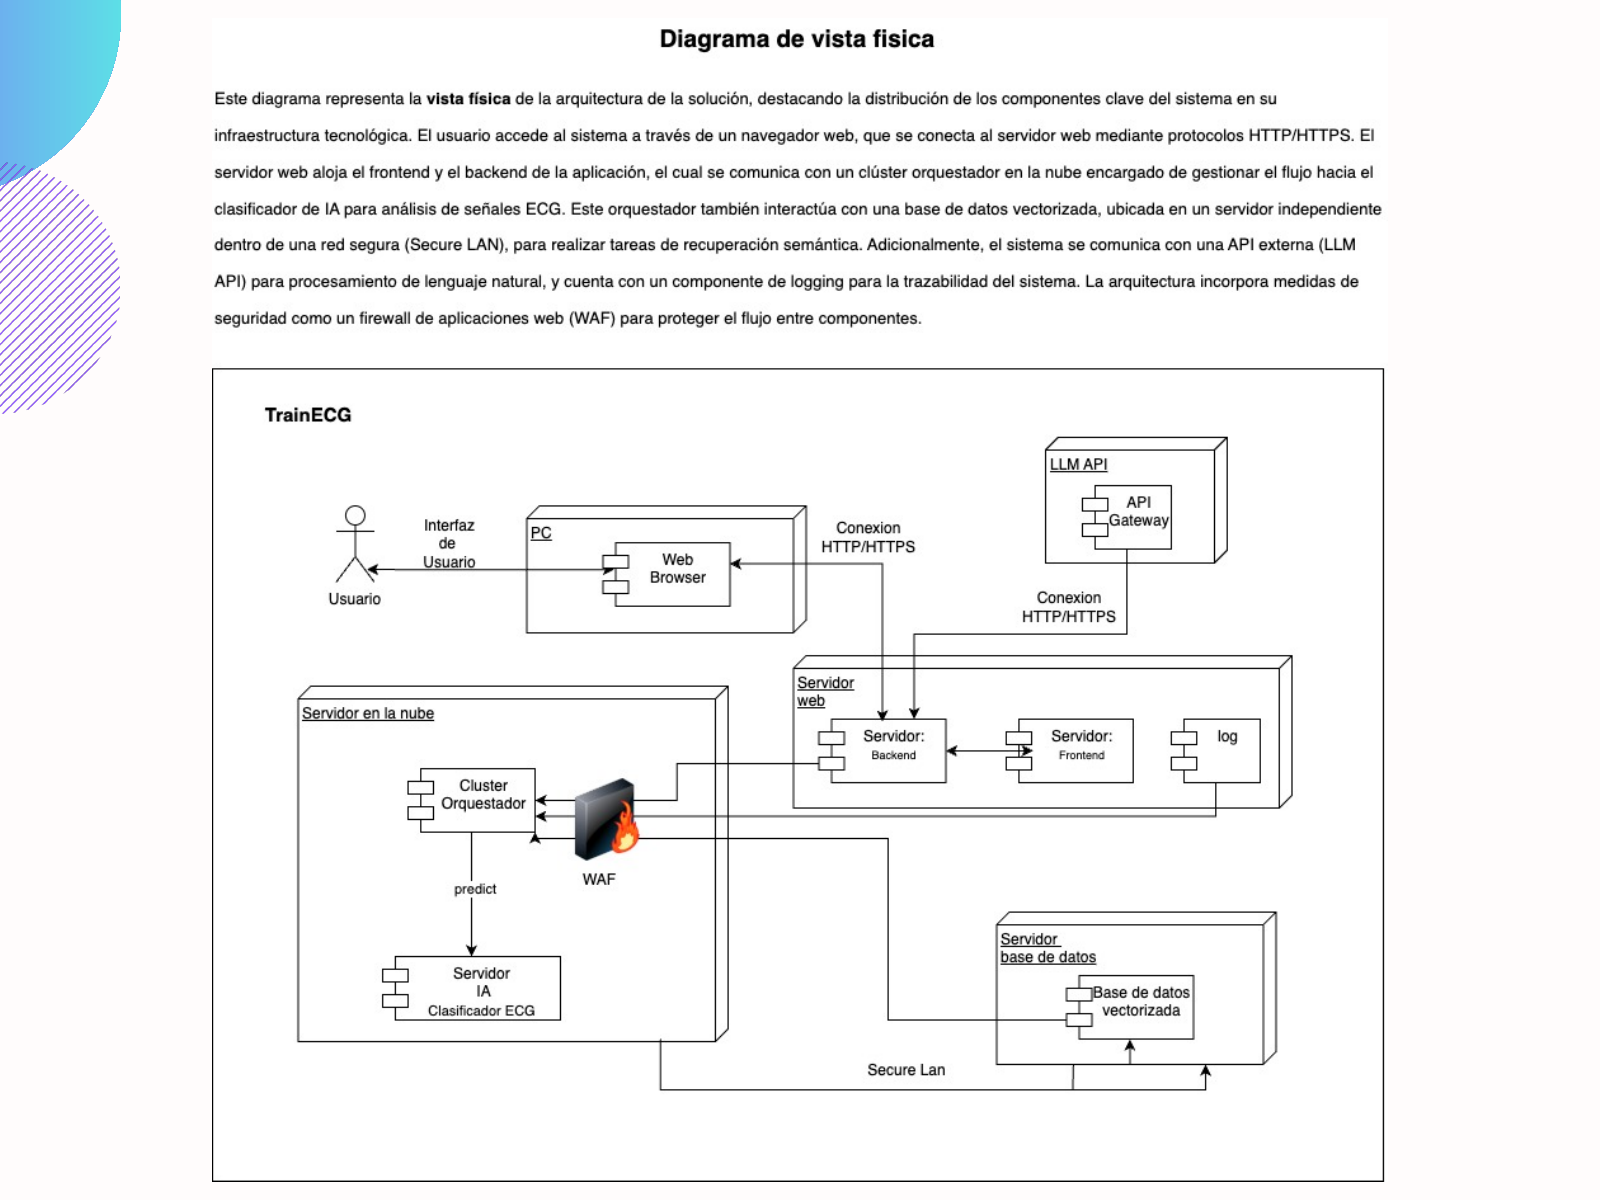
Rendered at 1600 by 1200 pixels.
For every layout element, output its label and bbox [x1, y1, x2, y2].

text_box [0, 0, 121, 196]
picture [212, 18, 1388, 1182]
text_box [0, 204, 121, 414]
